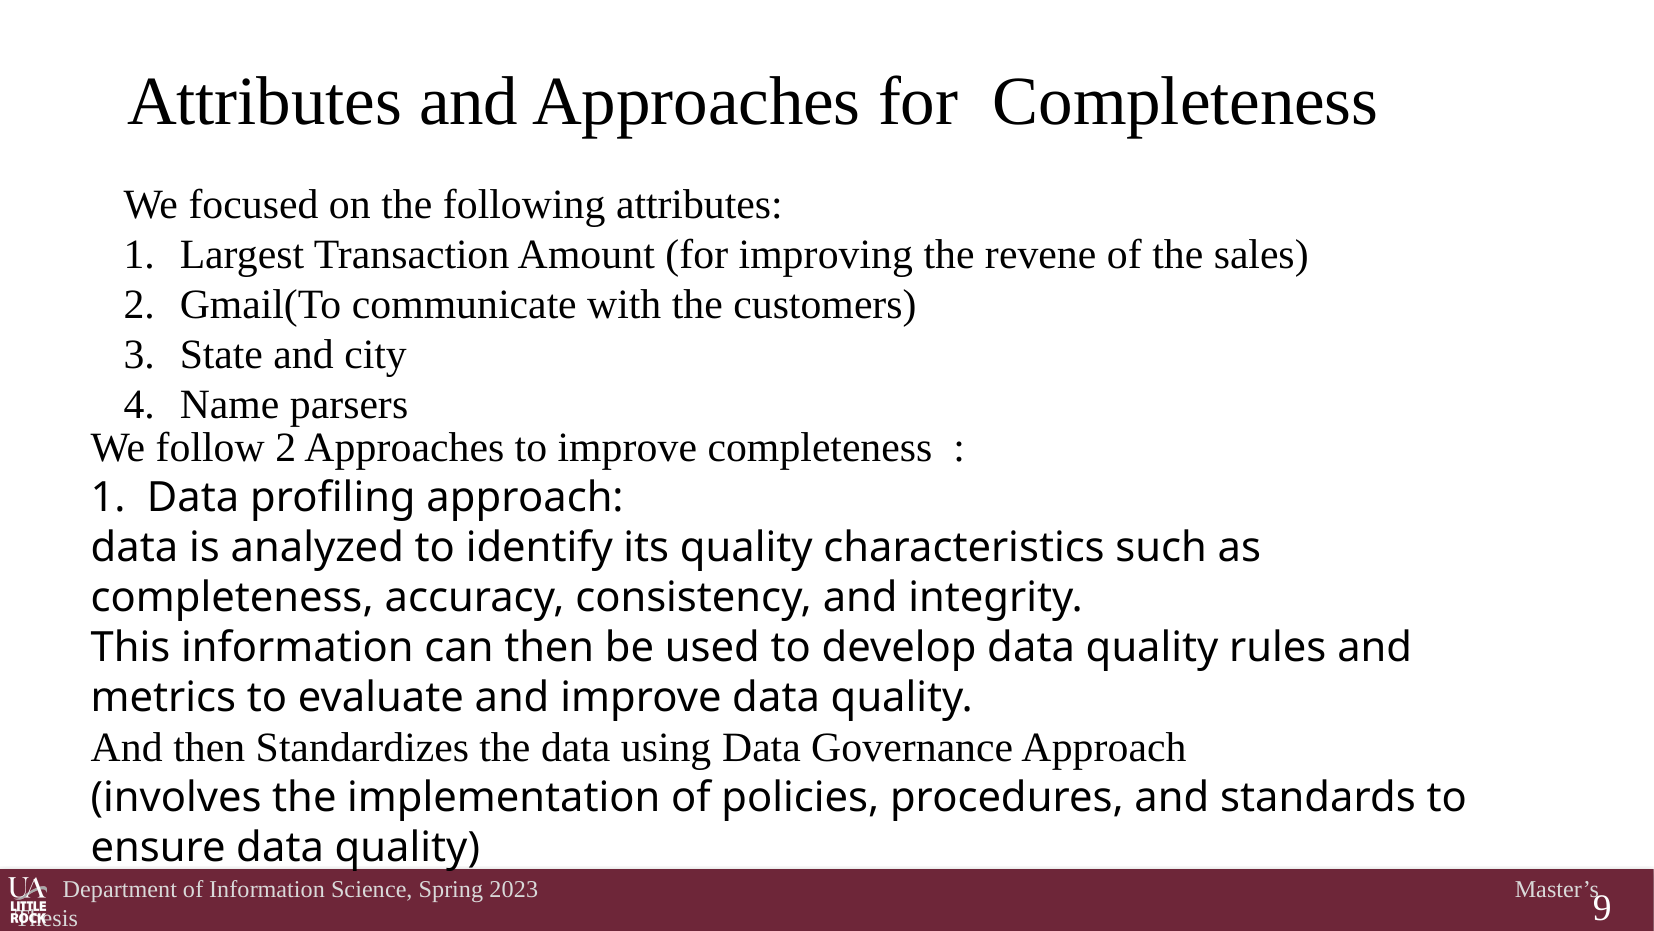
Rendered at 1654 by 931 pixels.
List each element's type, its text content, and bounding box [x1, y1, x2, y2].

text_box We follow 2 Approaches to improve completeness : Data profiling approach: data is analyzed to identify its quality characteristics such as completeness, accuracy, consistency, and integrity. This information can then be used to develop data quality rules and metrics to evaluate and improve data quality. And then Standardizes the data using Data Governance Approach (involves the implementation of policies, procedures, and standards to ensure data quality) [75, 411, 1529, 877]
text_box We focused on the following attributes: Largest Transaction Amount (for improving the revene of the sales) Gmail(To communicate with the customers) State and city Name parsers [108, 168, 1325, 411]
list Attributes and Approaches for Completeness [127, 36, 1580, 140]
slide_number 9 [1254, 875, 1627, 925]
text_box Department of Information Science, Spring 2023 Master’s Thesis [56, 868, 1654, 931]
picture [0, 868, 56, 931]
